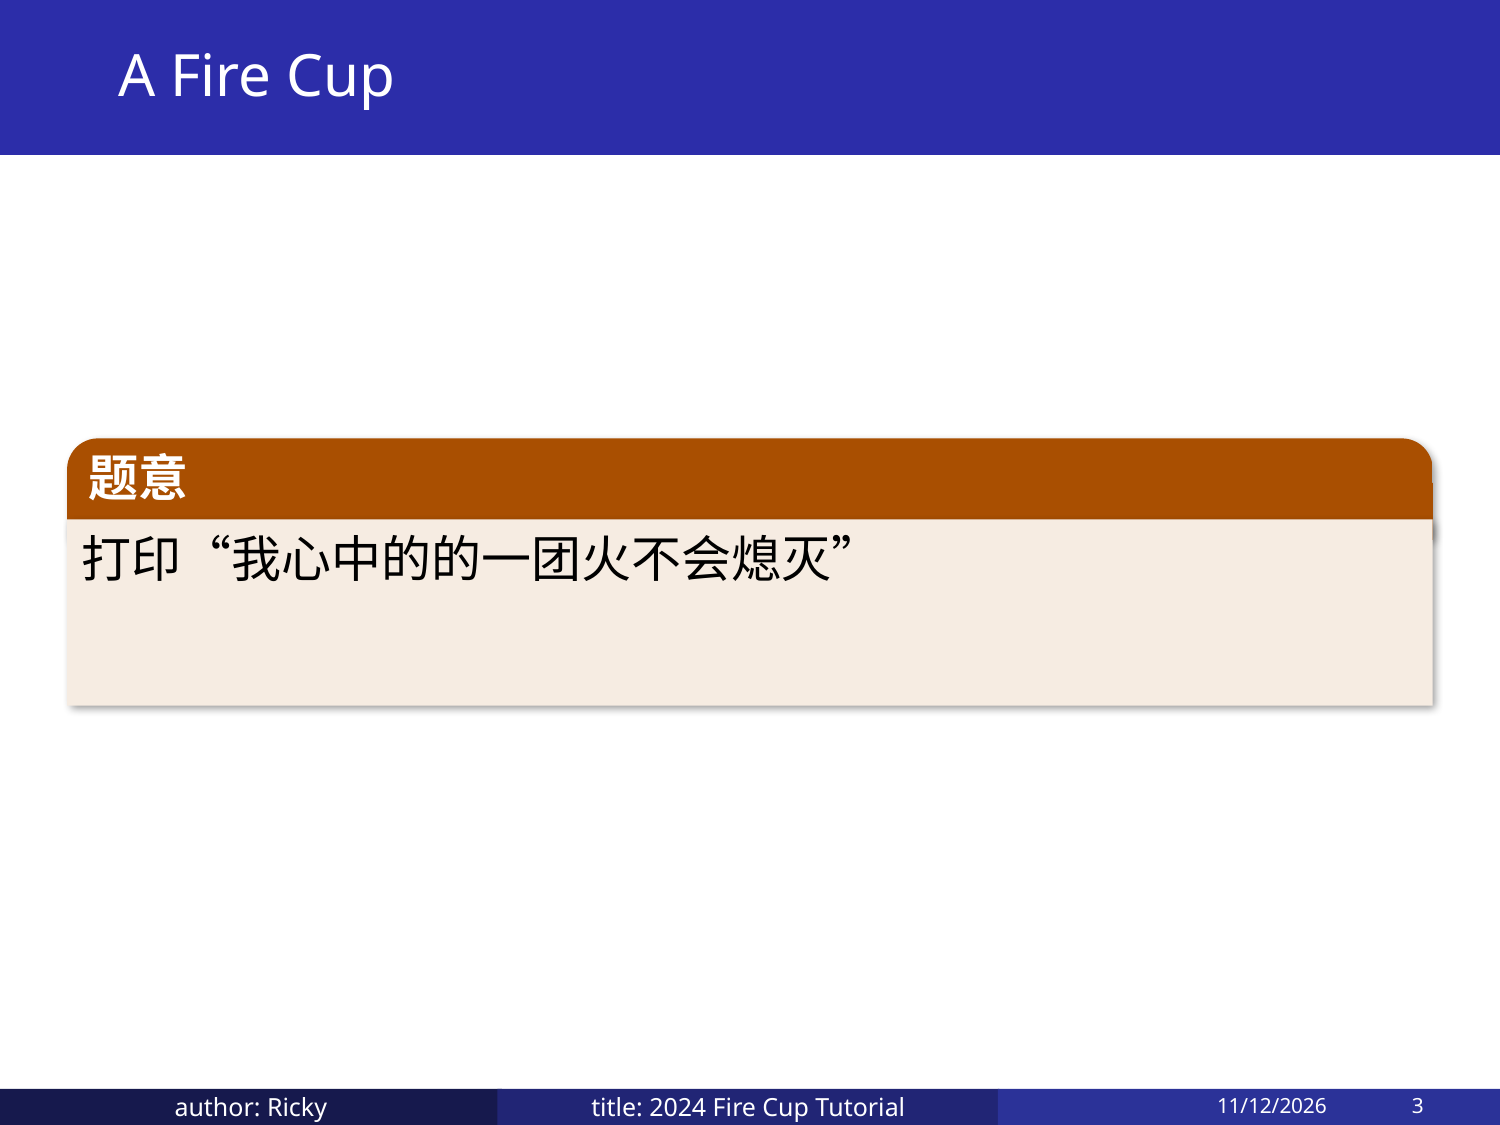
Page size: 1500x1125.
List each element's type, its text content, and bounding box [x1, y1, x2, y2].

title A Fire Cup [103, 7, 1397, 147]
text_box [67, 446, 1433, 706]
text_box [76, 437, 1424, 446]
